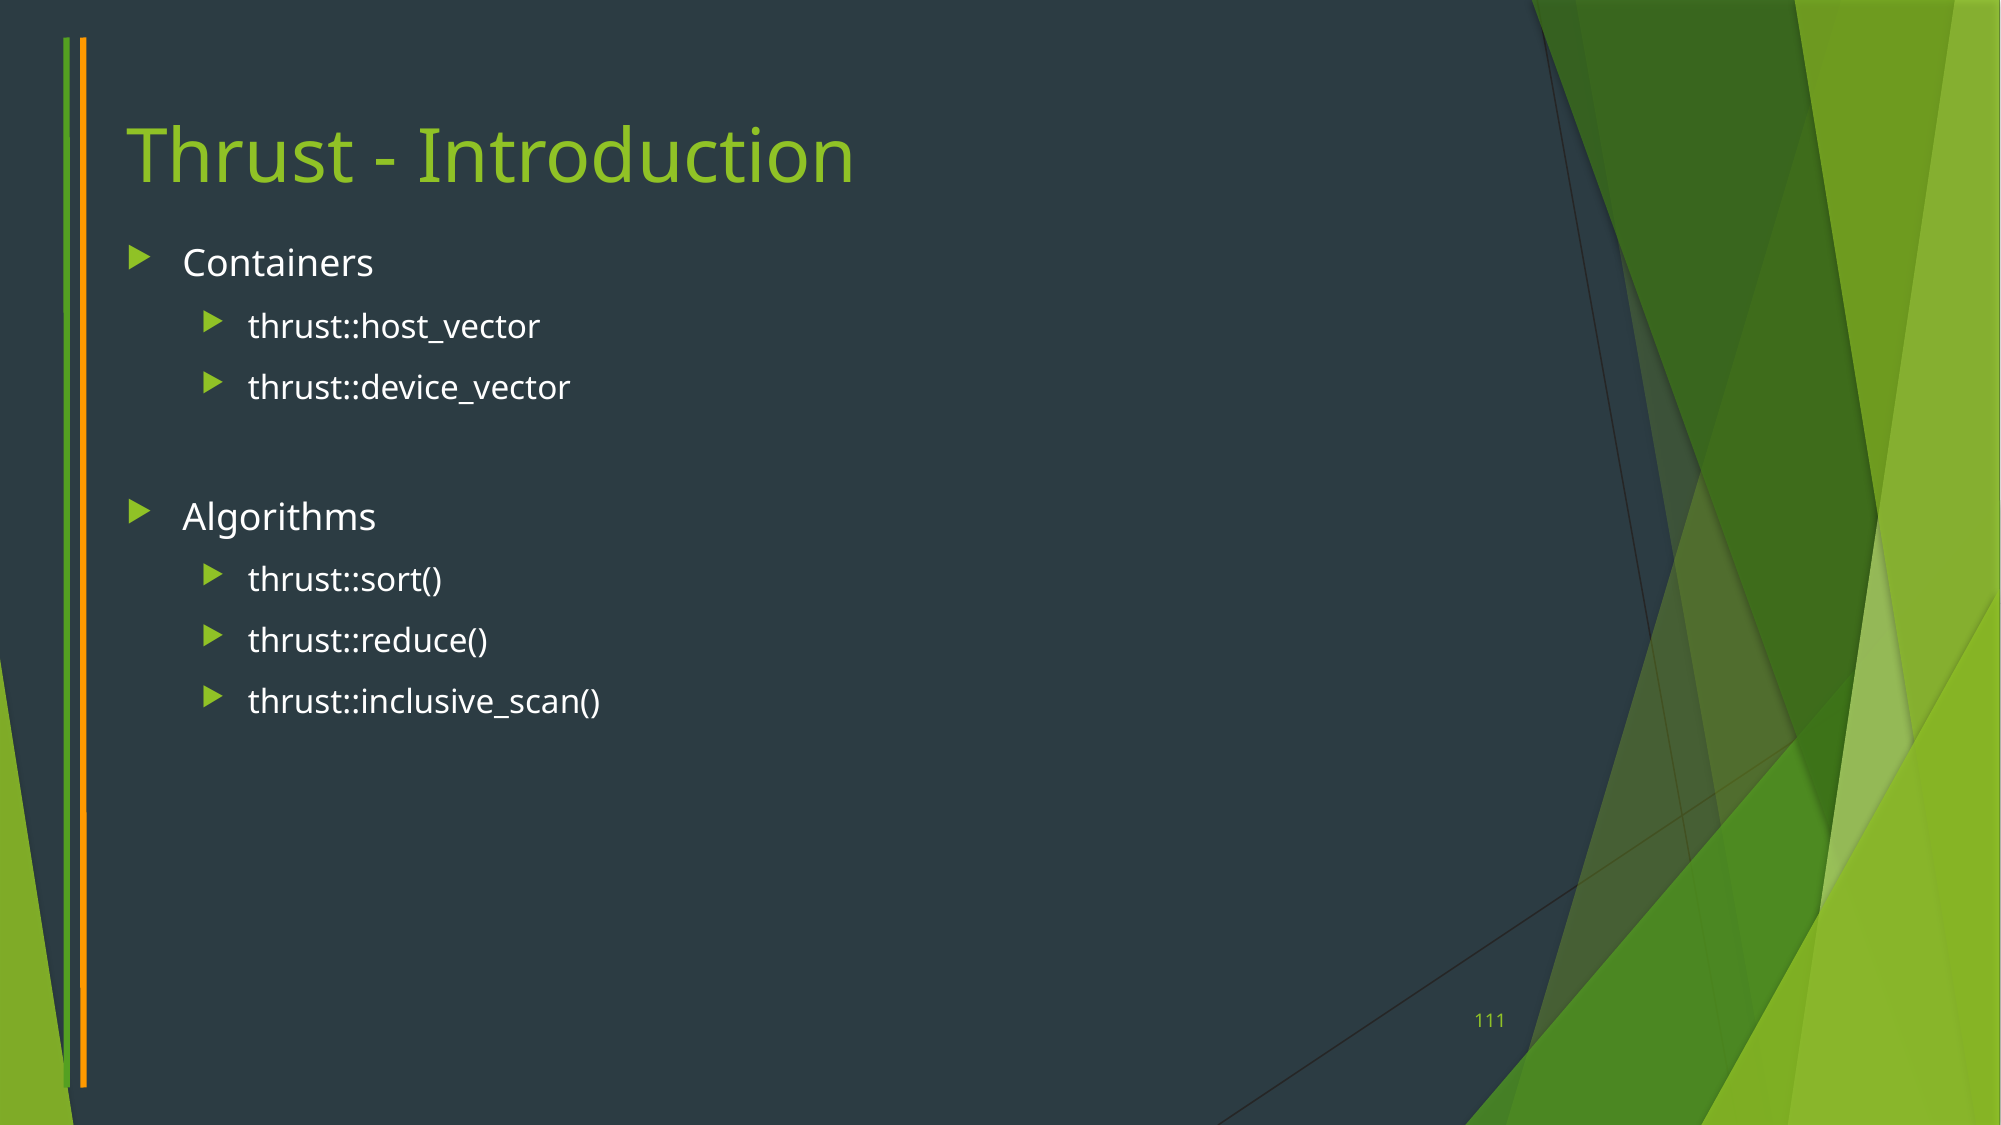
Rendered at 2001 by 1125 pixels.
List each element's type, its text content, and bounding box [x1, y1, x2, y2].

slide_number 111 [1409, 991, 1522, 1051]
list Containers thrust::host_vector thrust::device_vector Algorithms thrust::sort() thrust::reduce() thrust::inclusive_scan() [111, 231, 1522, 991]
title Thrust - Introduction [111, 99, 1522, 231]
